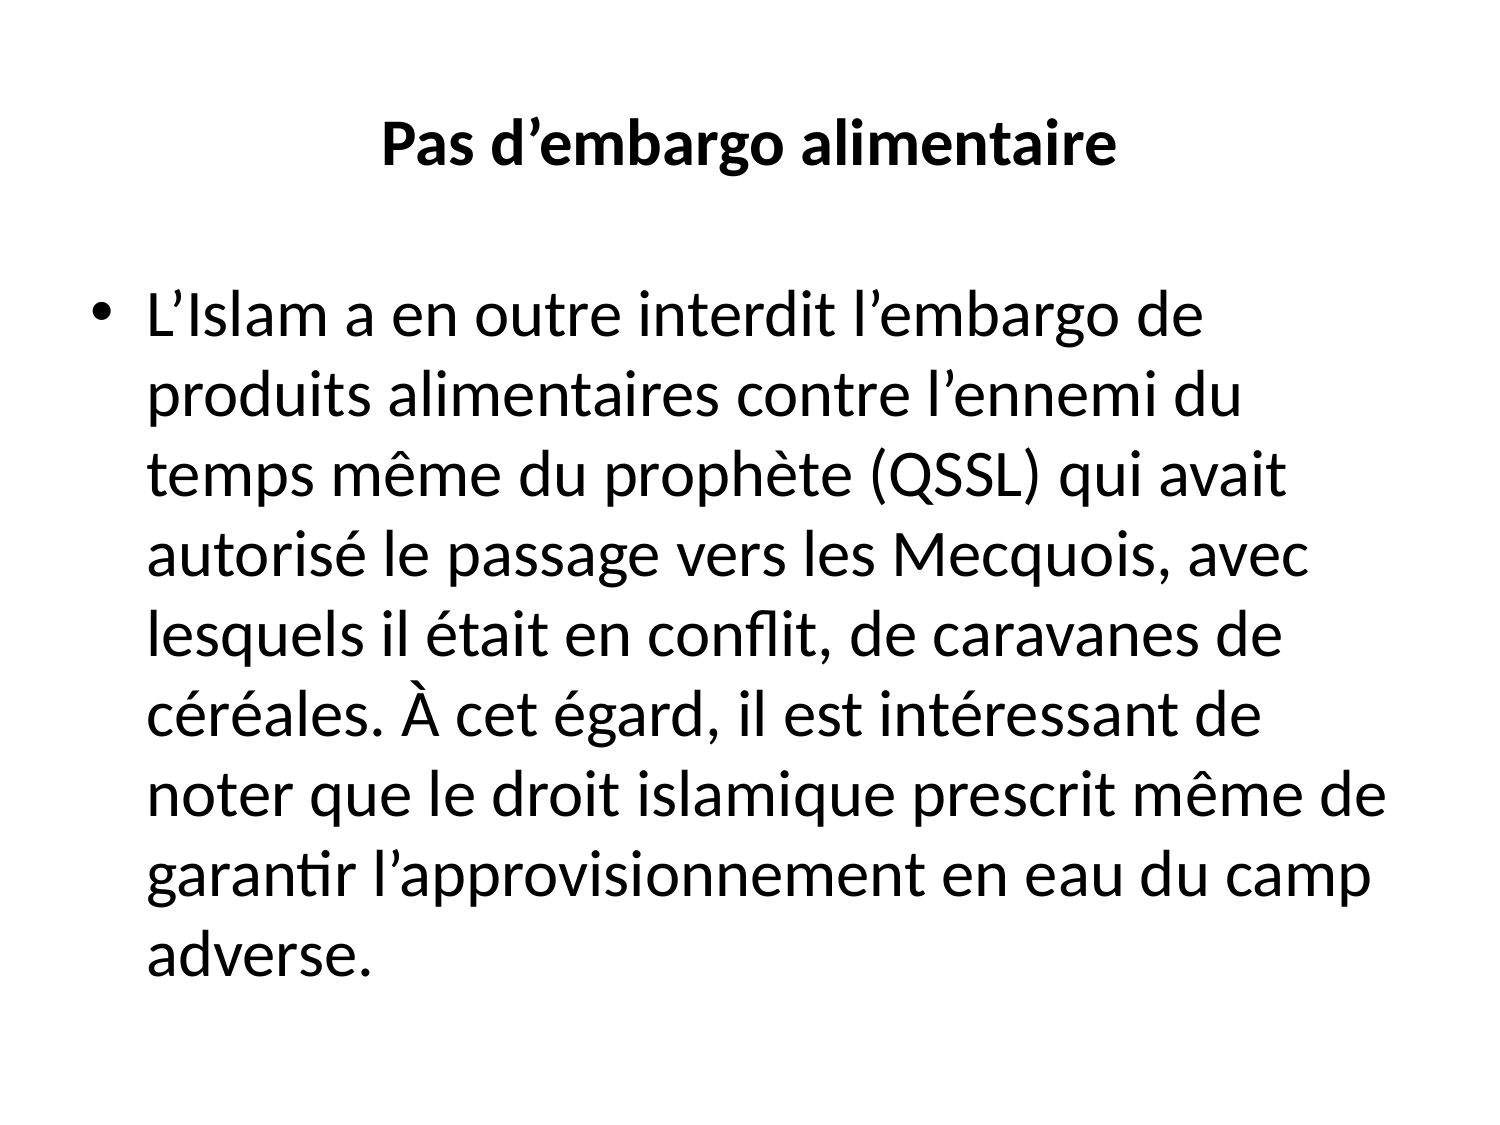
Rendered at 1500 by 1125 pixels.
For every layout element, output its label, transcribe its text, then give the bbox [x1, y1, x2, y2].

title Pas d’embargo alimentaire [75, 45, 1425, 233]
list L’Islam a en outre interdit l’embargo de produits alimentaires contre l’ennemi du temps même du prophète (QSSL) qui avait autorisé le passage vers les Mecquois, avec lesquels il était en conflit, de caravanes de céréales. À cet égard, il est intéressant de noter que le droit islamique prescrit même de garantir l’approvisionnement en eau du camp adverse. [75, 262, 1425, 1005]
